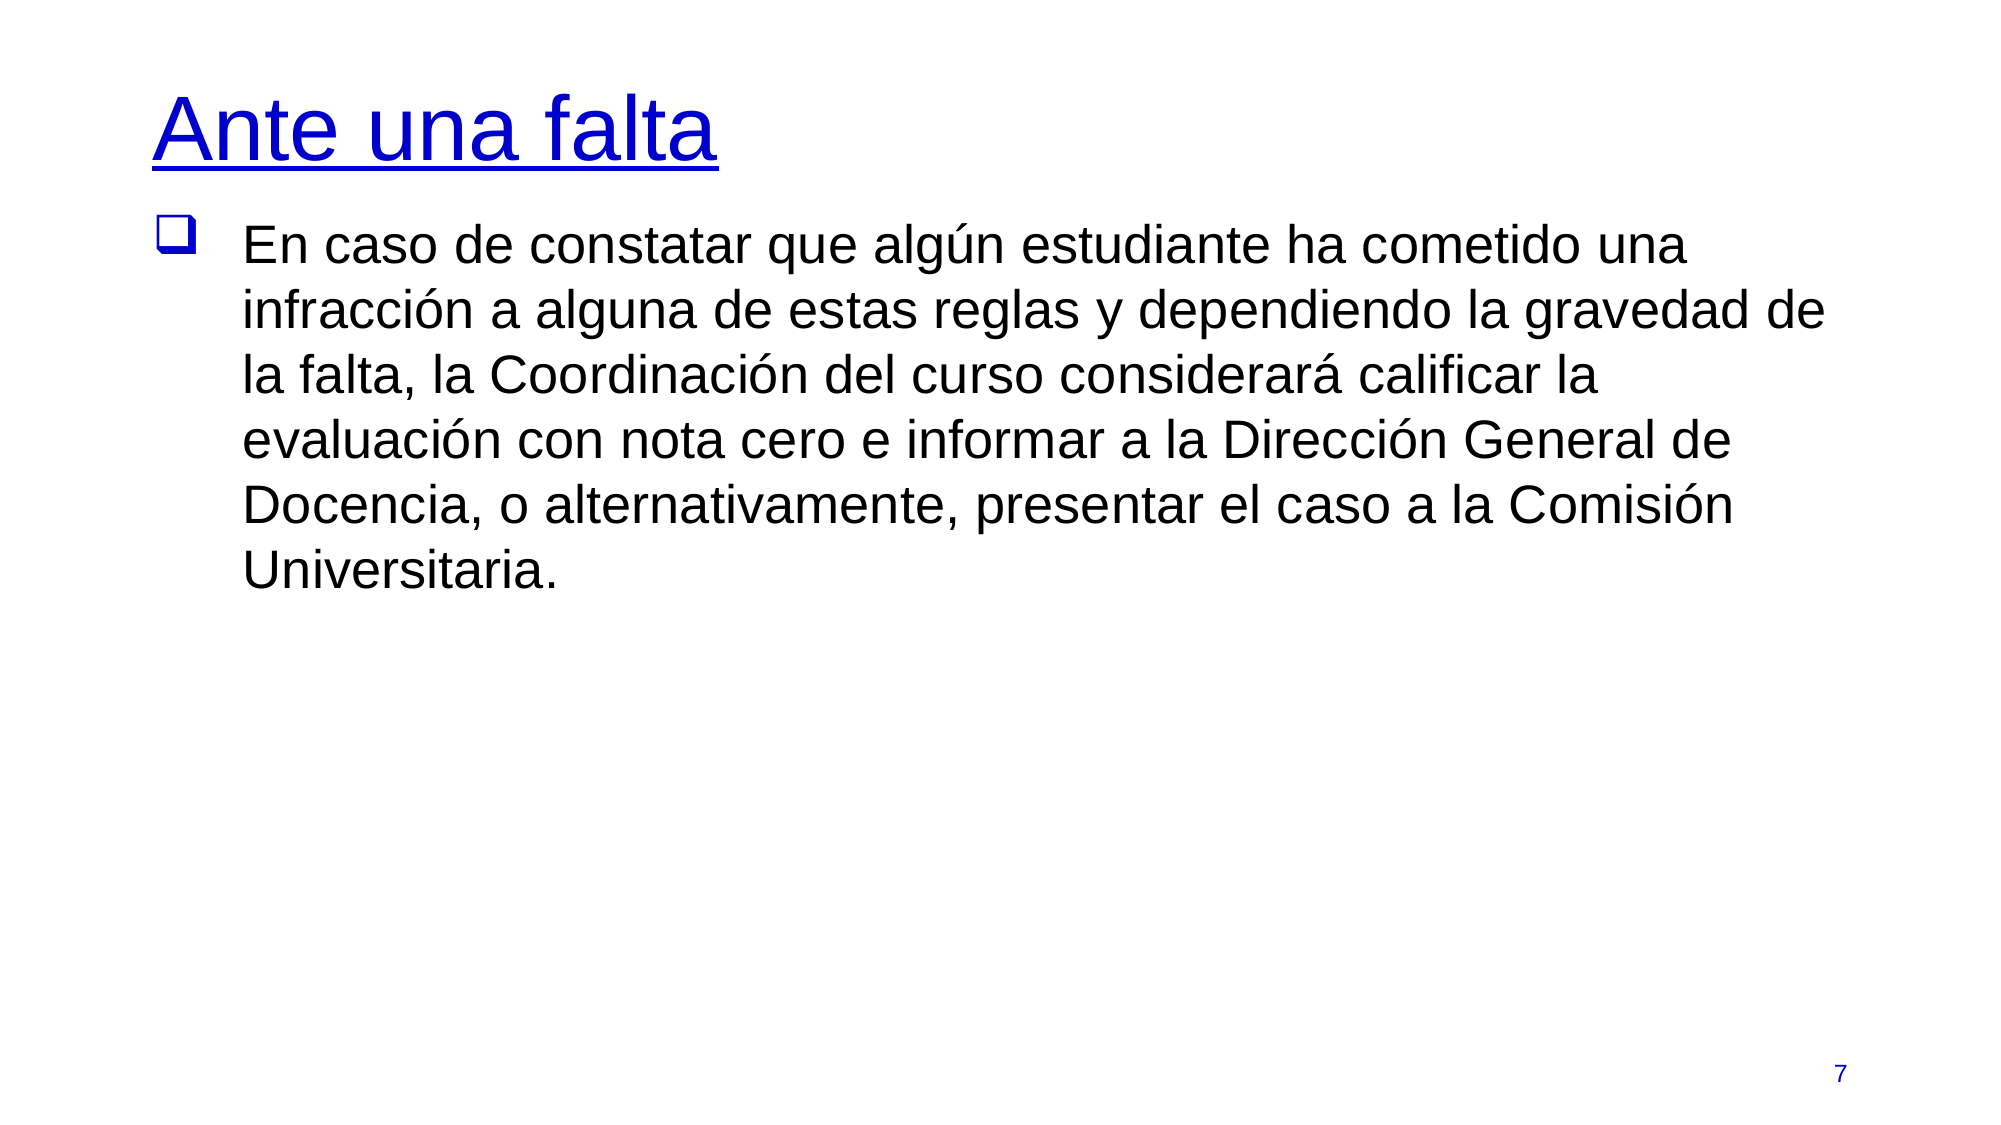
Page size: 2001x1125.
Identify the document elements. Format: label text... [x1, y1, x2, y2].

list En caso de constatar que algún estudiante ha cometido una infracción a alguna de estas reglas y dependiendo la gravedad de la falta, la Coordinación del curso considerará calificar la evaluación con nota cero e informar a la Dirección General de Docencia, o alternativamente, presentar el caso a la Comisión Universitaria. [137, 202, 1863, 1043]
title Ante una falta [137, 59, 1863, 202]
slide_number 7 [1412, 1042, 1863, 1103]
